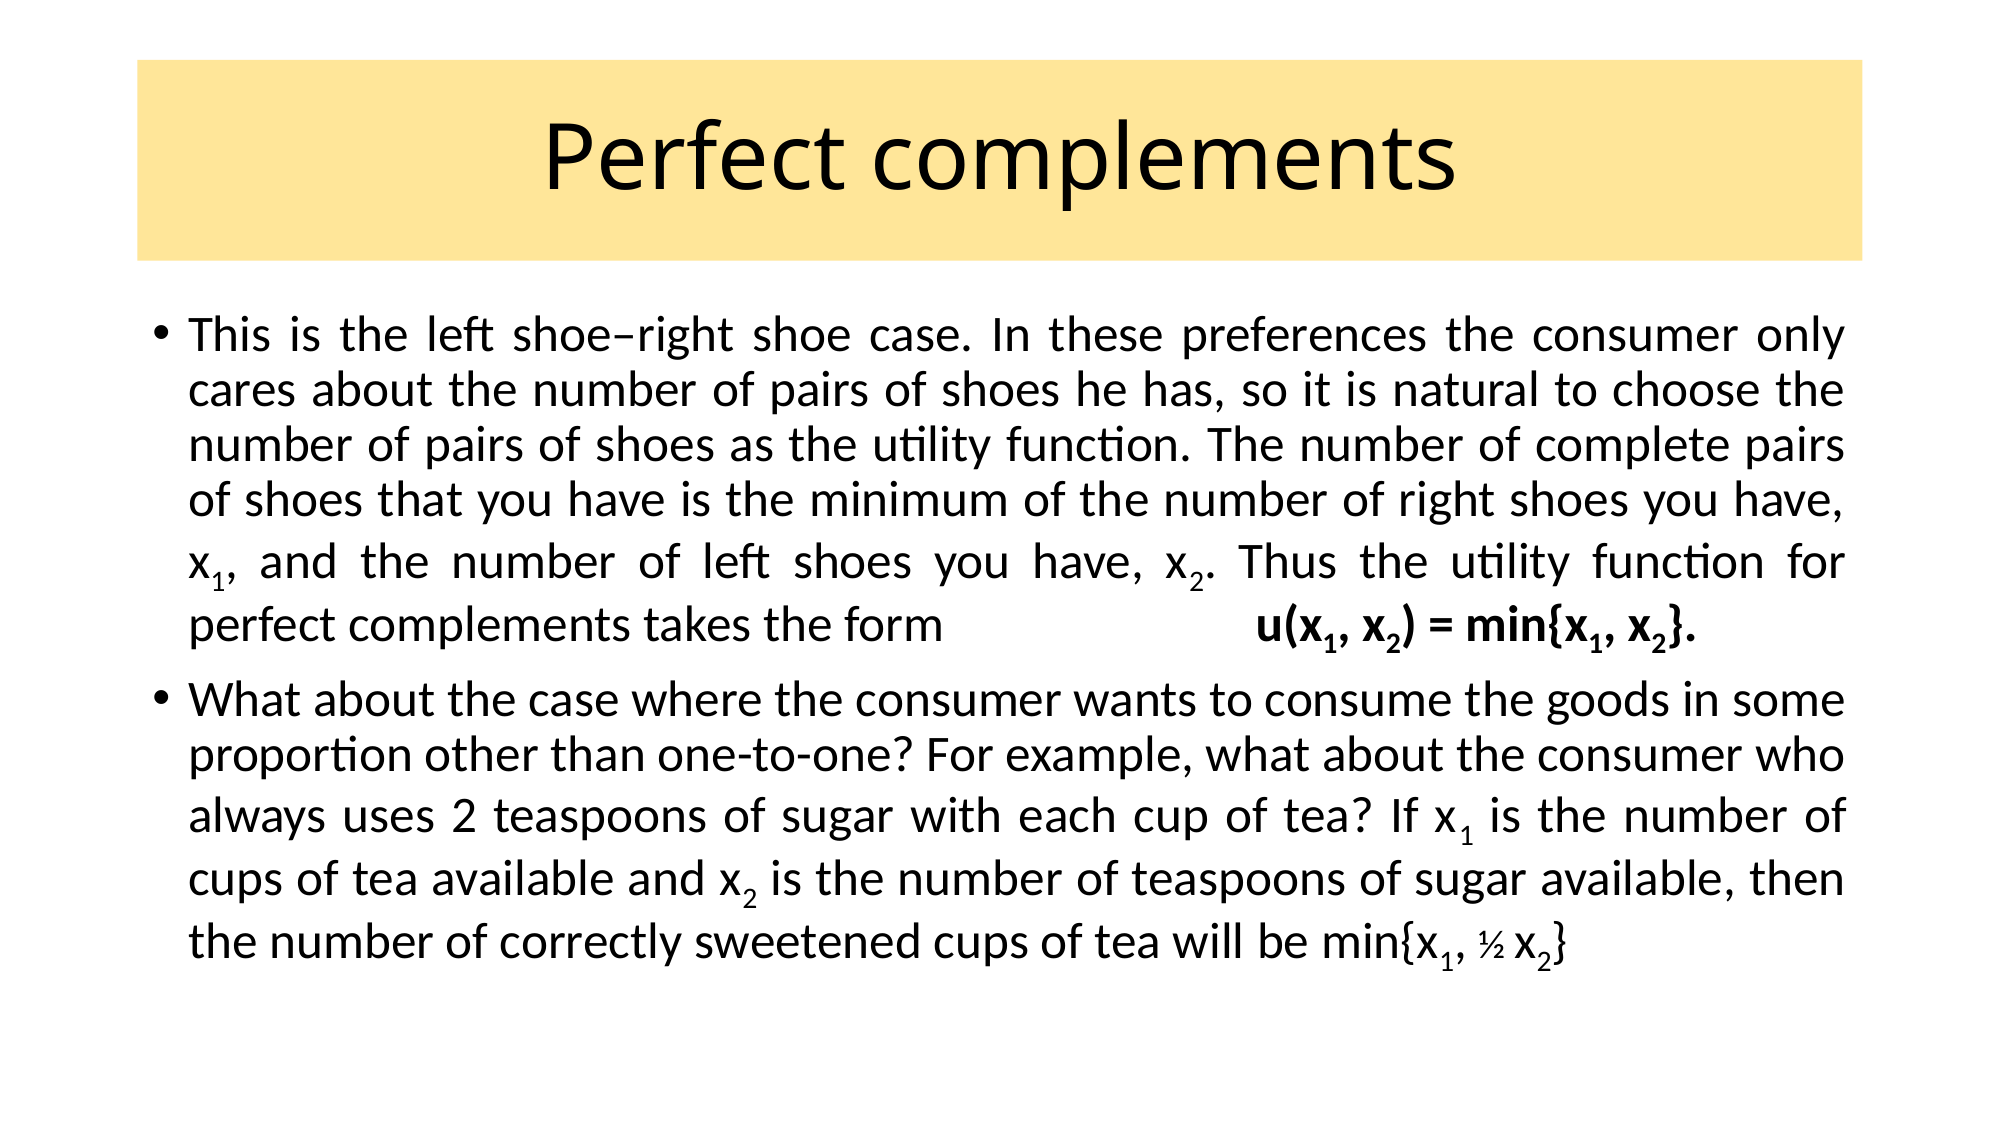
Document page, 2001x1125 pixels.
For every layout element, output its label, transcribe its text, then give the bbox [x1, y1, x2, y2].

title Perfect complements [137, 59, 1863, 261]
list This is the left shoe–right shoe case. In these preferences the consumer only cares about the number of pairs of shoes he has, so it is natural to choose the number of pairs of shoes as the utility function. The number of complete pairs of shoes that you have is the minimum of the number of right shoes you have, x1, and the number of left shoes you have, x2. Thus the utility function for perfect complements takes the form u(x1, x2) = min{x1, x2}. What about the case where the consumer wants to consume the goods in some proportion other than one-to-one? For example, what about the consumer who always uses 2 teaspoons of sugar with each cup of tea? If x1 is the number of cups of tea available and x2 is the number of teaspoons of sugar available, then the number of correctly sweetened cups of tea will be min{x1, ½ x2} [137, 299, 1863, 1014]
